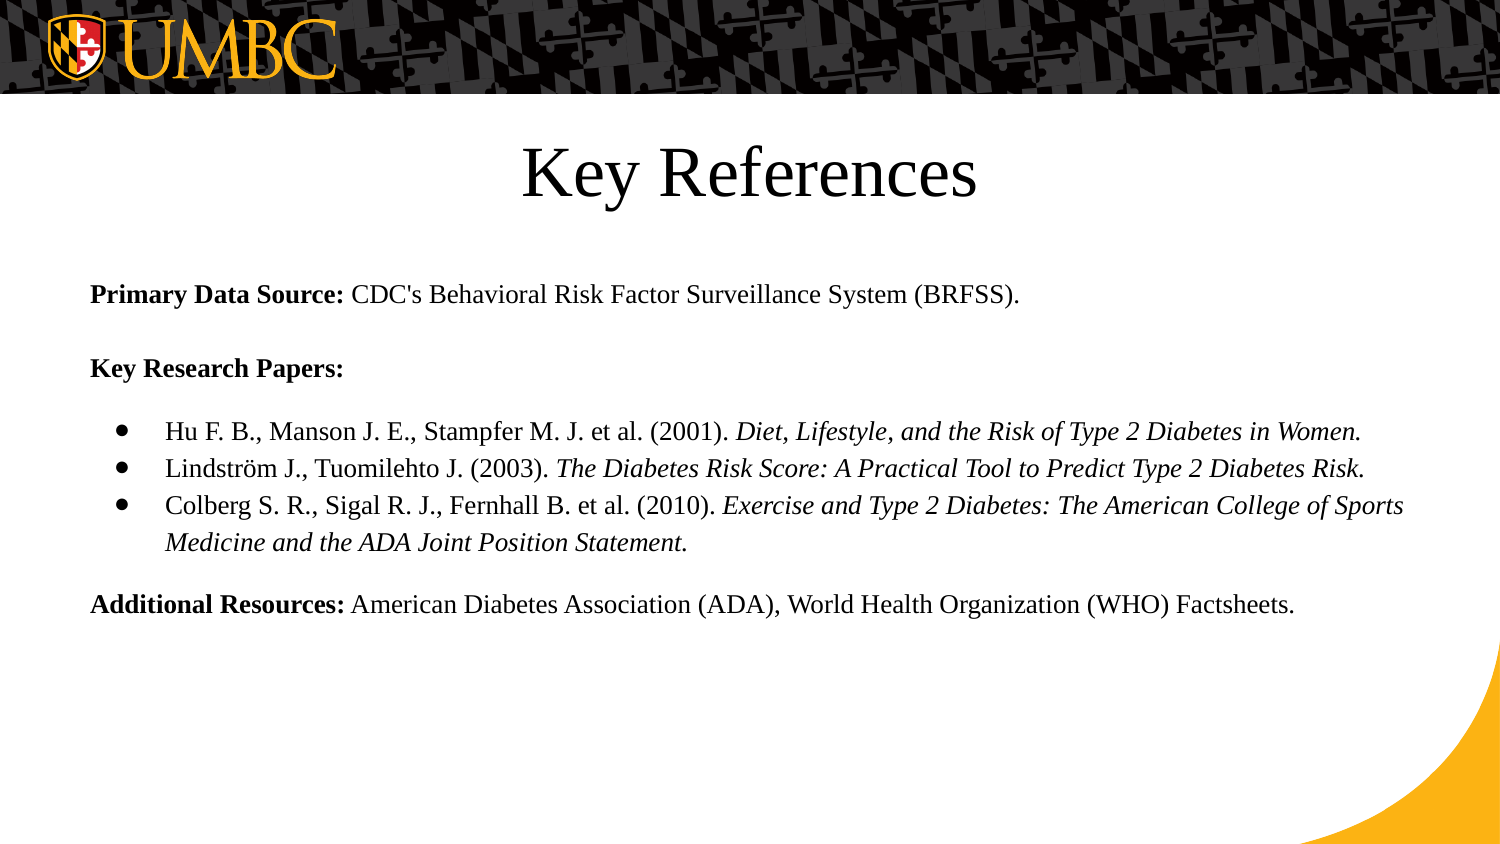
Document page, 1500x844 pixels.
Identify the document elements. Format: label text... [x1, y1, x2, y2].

picture [1299, 639, 1500, 844]
title Key References [75, 115, 1425, 221]
picture [0, 0, 1500, 94]
list Primary Data Source: CDC's Behavioral Risk Factor Surveillance System (BRFSS). Key Research Papers: Hu F. B., Manson J. E., Stampfer M. J. et al. (2001). Diet, Lifestyle, and the Risk of Type 2 Diabetes in Women. Lindström J., Tuomilehto J. (2003). The Diabetes Risk Score: A Practical Tool to Predict Type 2 Diabetes Risk. Colberg S. R., Sigal R. J., Fernhall B. et al. (2010). Exercise and Type 2 Diabetes: The American College of Sports Medicine and the ADA Joint Position Statement. Additional Resources: American Diabetes Association (ADA), World Health Organization (WHO) Factsheets. [75, 264, 1425, 754]
